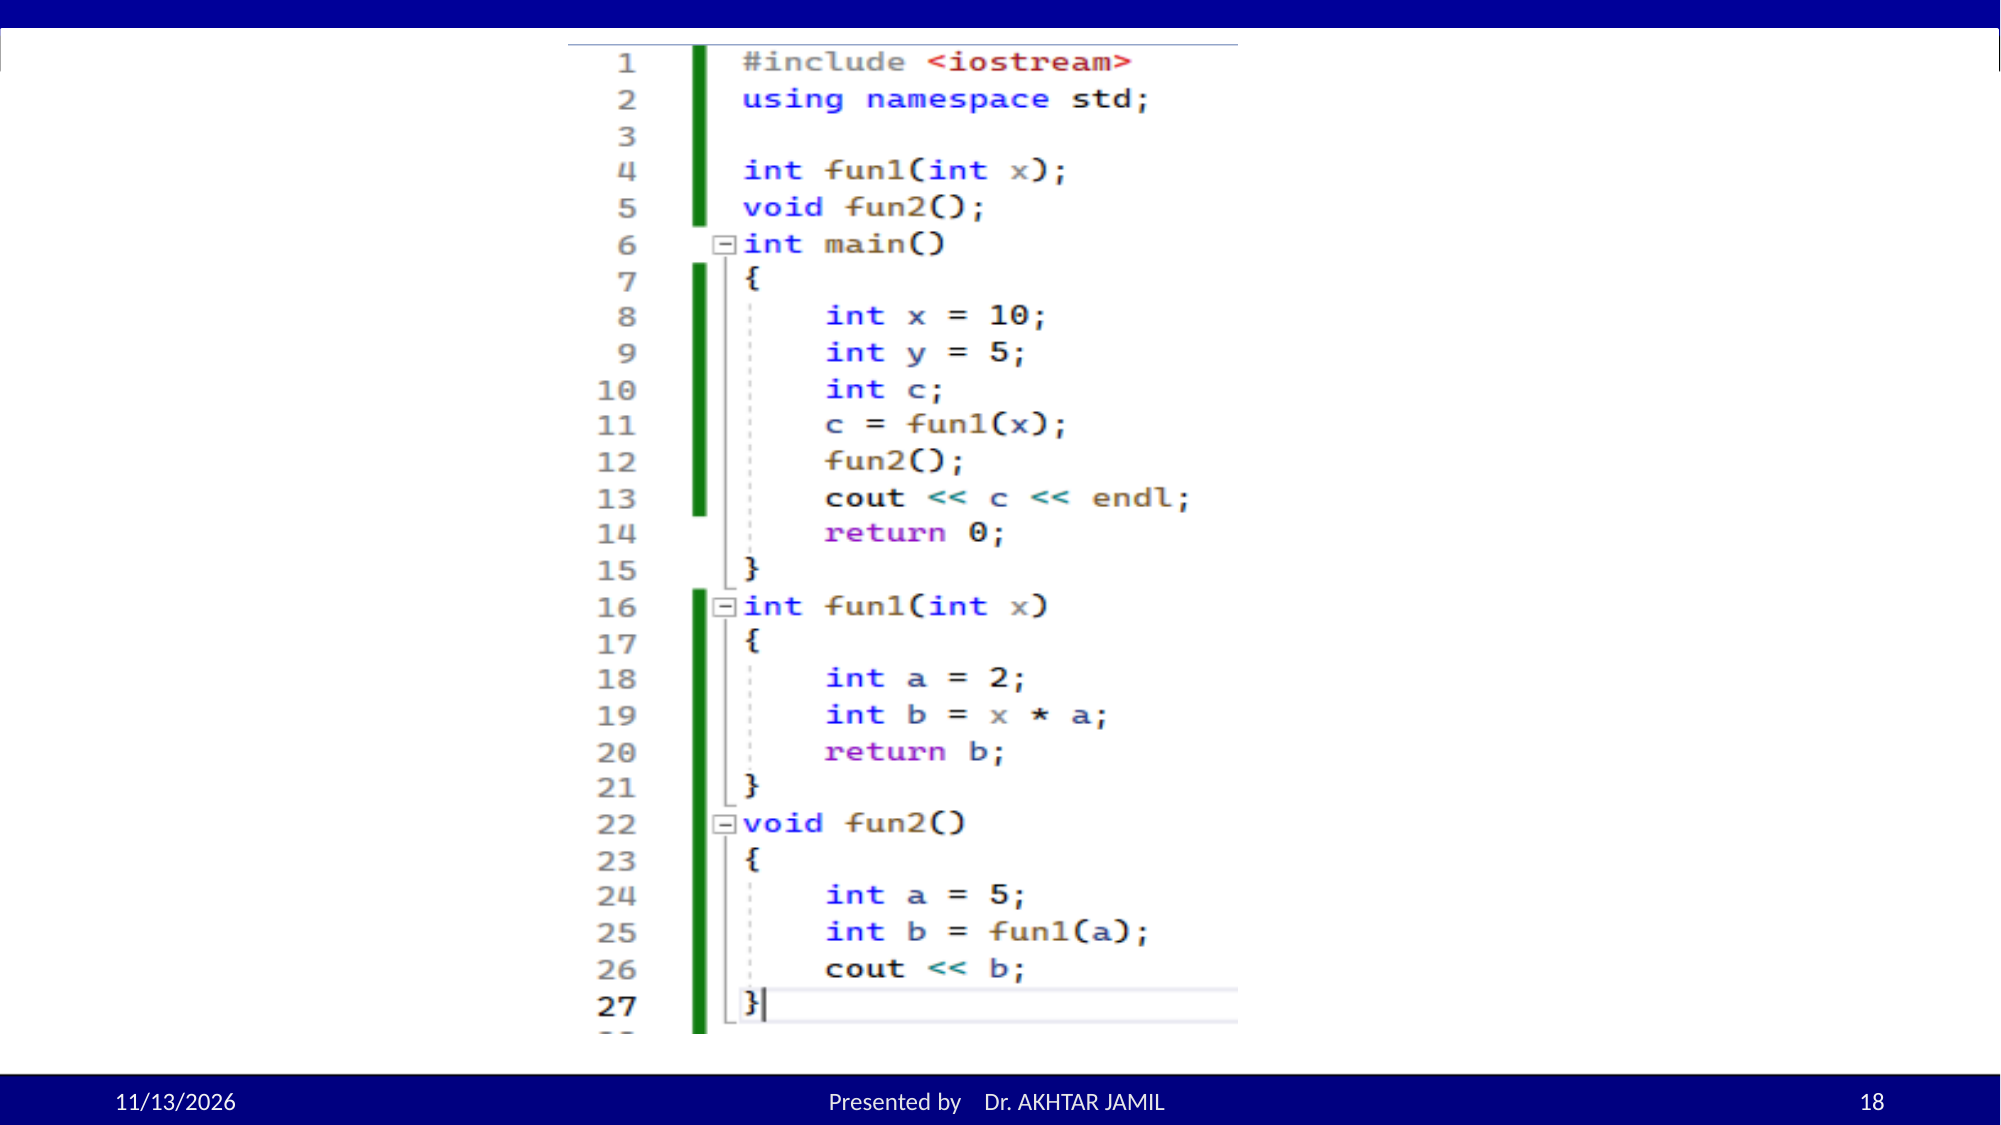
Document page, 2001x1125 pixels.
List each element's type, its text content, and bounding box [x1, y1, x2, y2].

footer Presented by Dr. AKHTAR JAMIL [683, 1062, 1317, 1125]
slide_number 18 [1433, 1062, 1900, 1125]
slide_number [99, 1062, 567, 1125]
picture [0, 0, 2001, 1125]
